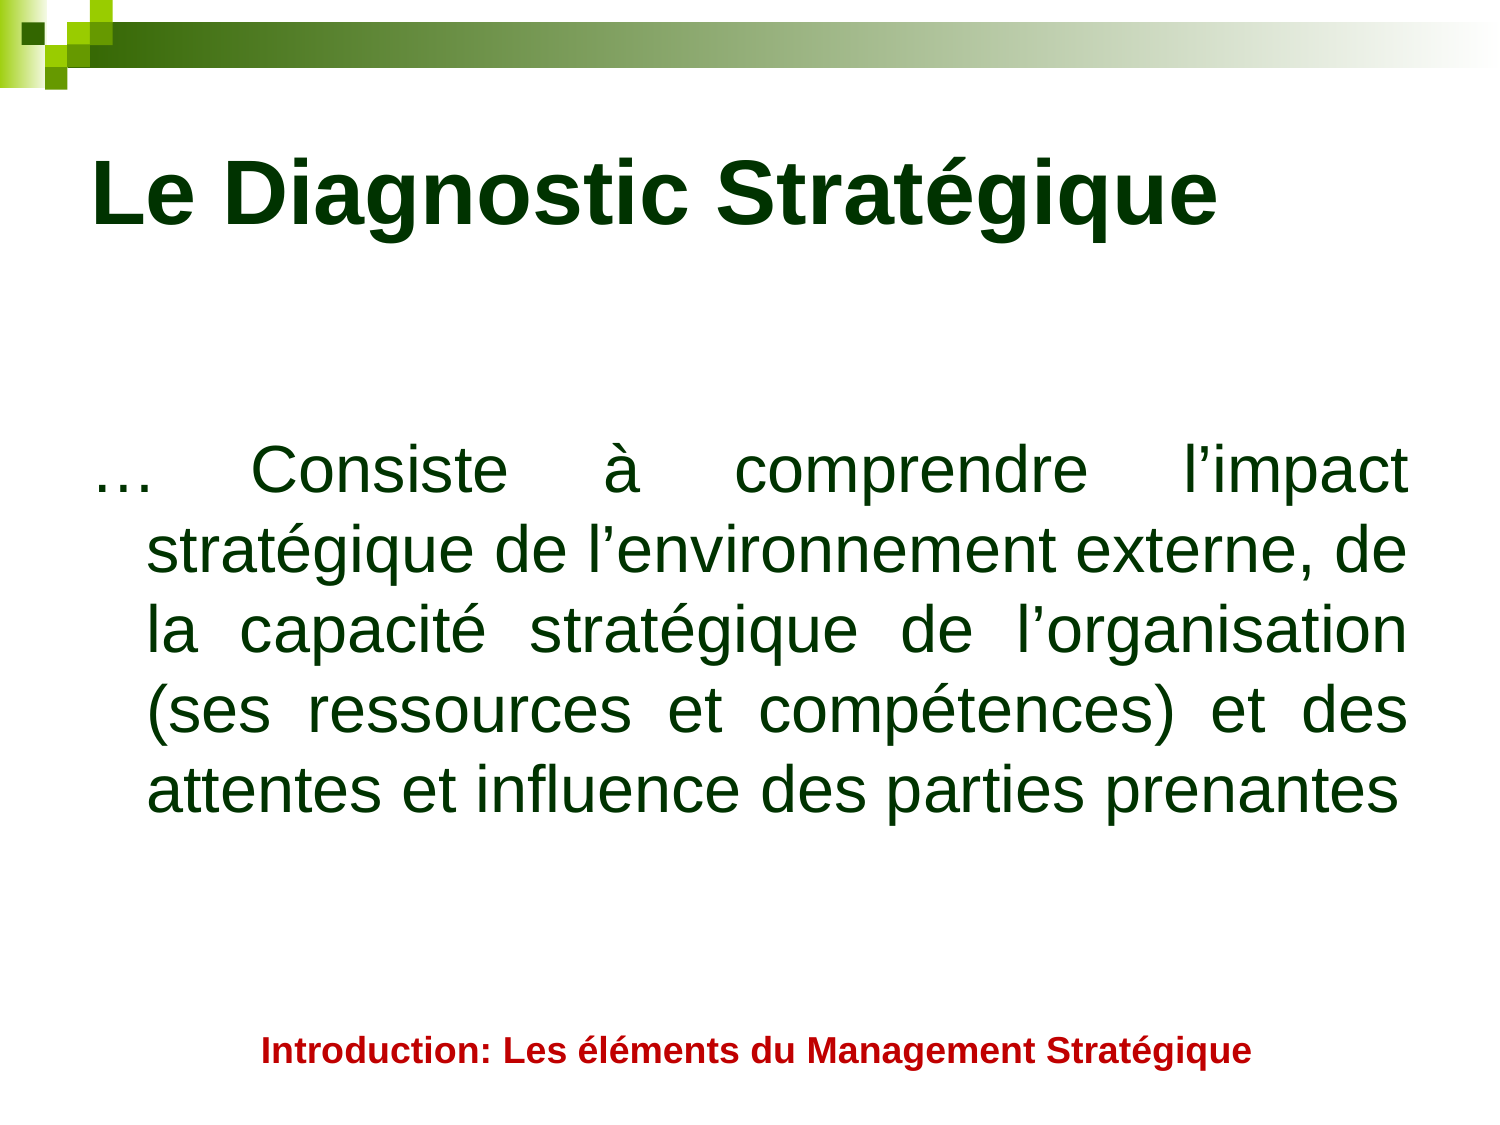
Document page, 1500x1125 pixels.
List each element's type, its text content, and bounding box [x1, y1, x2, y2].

title Le Diagnostic Stratégique [74, 74, 1426, 301]
text_box Introduction: Les éléments du Management Stratégique [246, 1018, 1289, 1124]
list … Consiste à comprendre l’impact stratégique de l’environnement externe, de la capacité stratégique de l’organisation (ses ressources et compétences) et des attentes et influence des parties prenantes [74, 324, 1426, 963]
